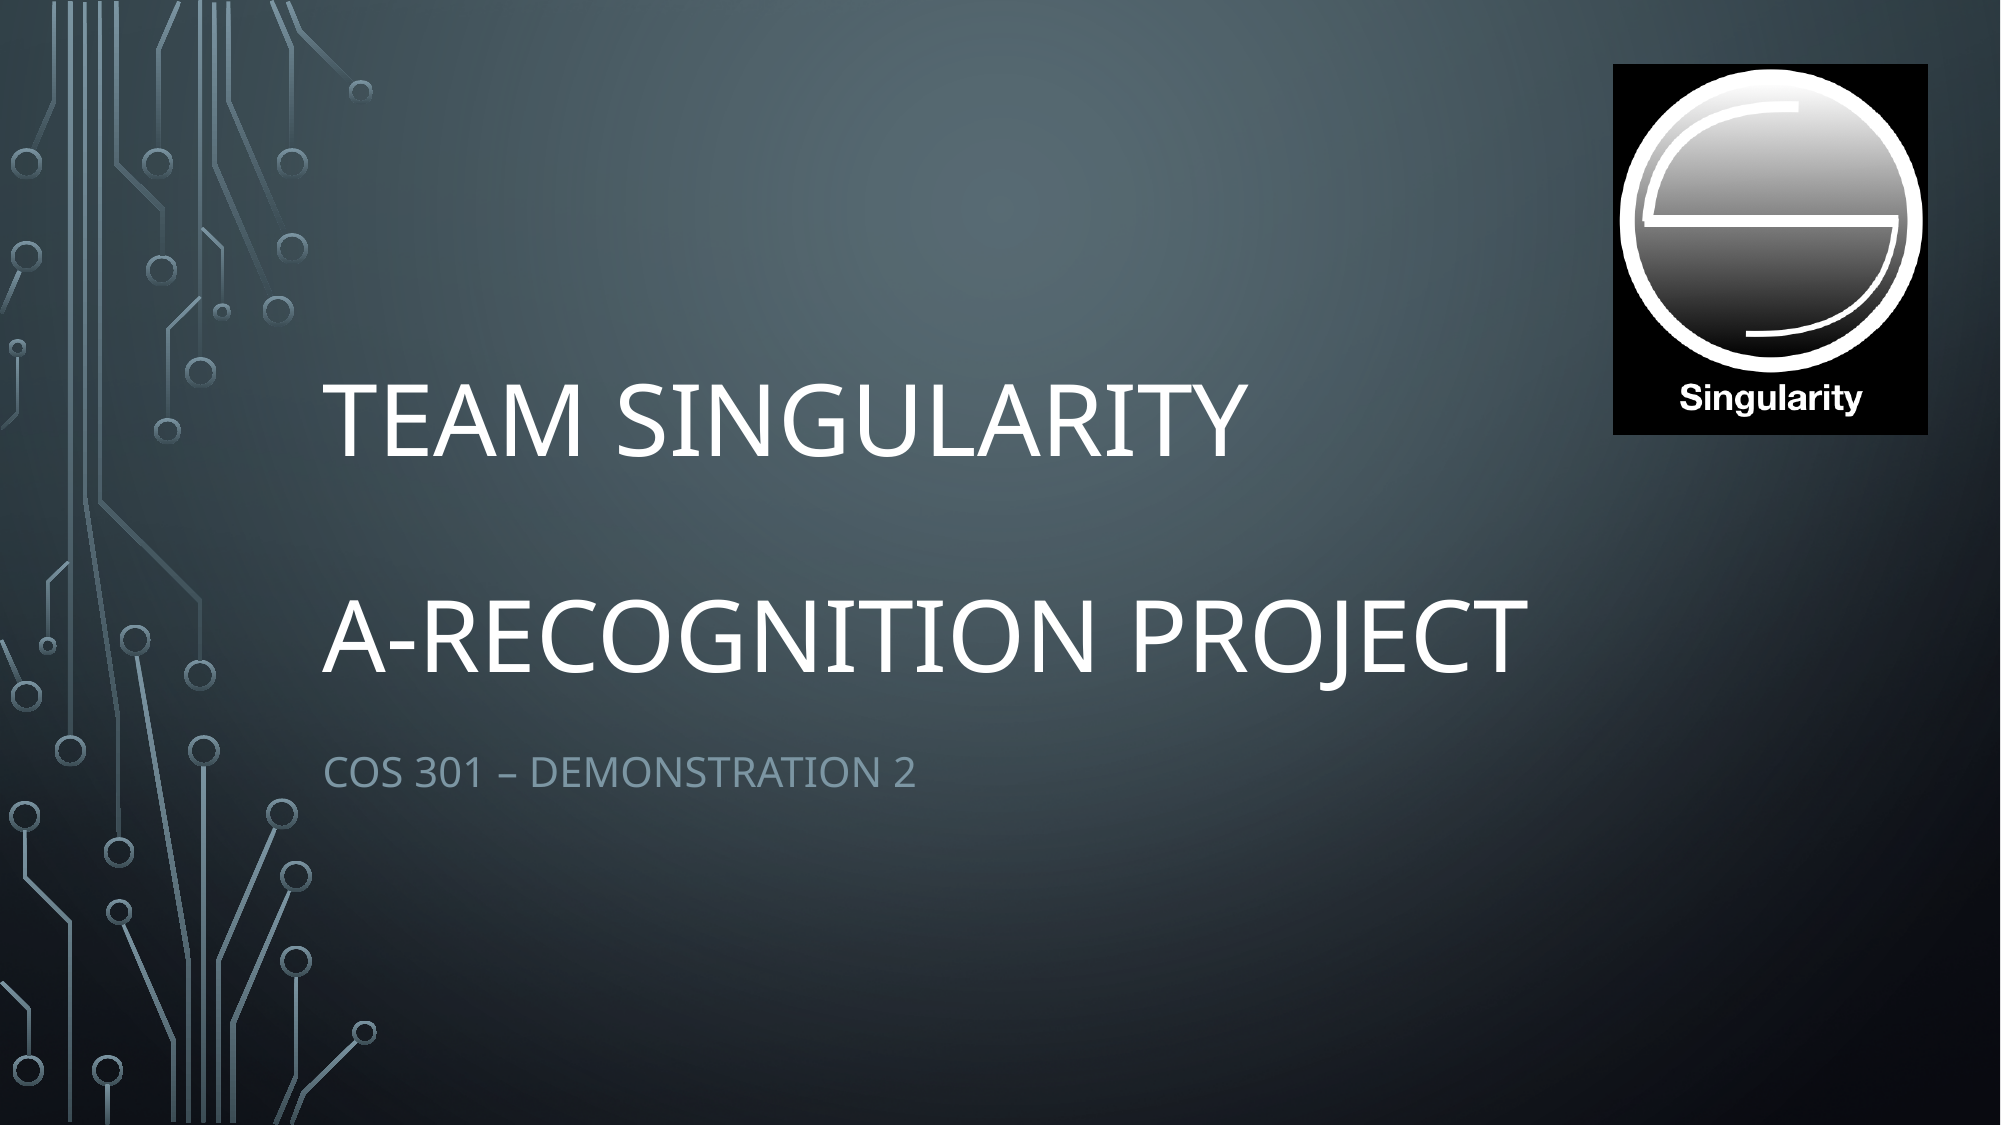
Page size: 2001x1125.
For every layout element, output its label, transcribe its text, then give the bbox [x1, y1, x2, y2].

title Team Singularity A-recognition Project [307, 309, 1750, 702]
subtitle COS 301 – Demonstration 2 [307, 727, 1750, 1000]
picture [1613, 64, 1928, 435]
